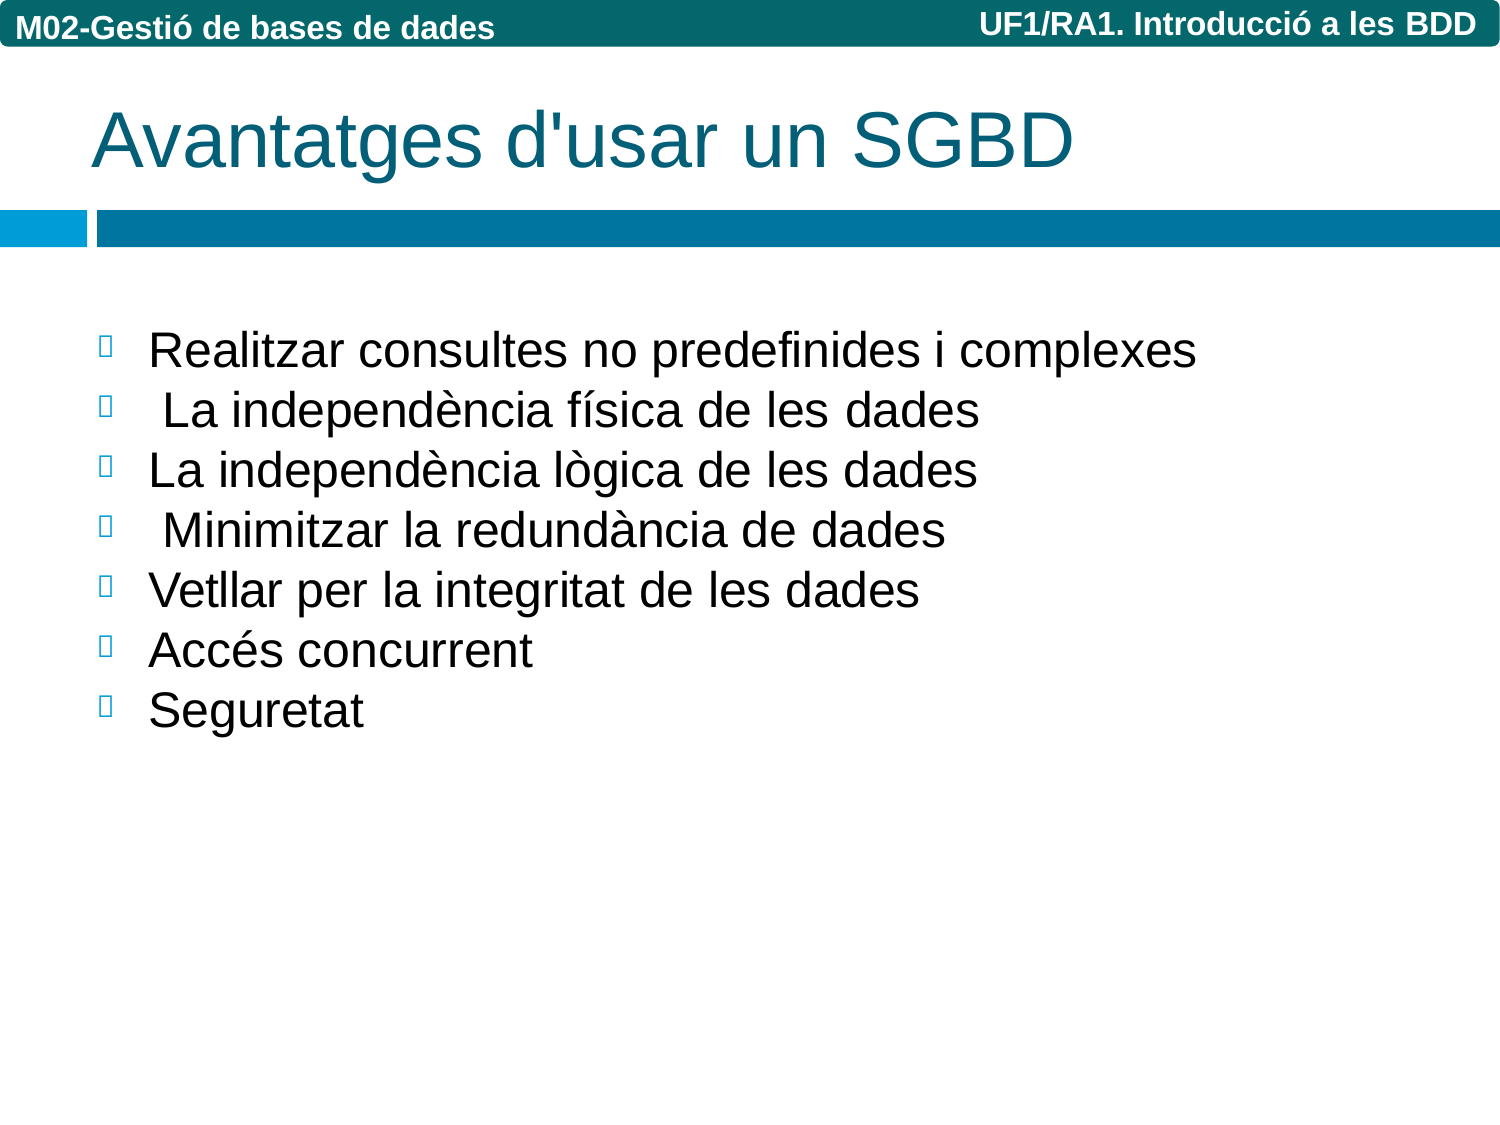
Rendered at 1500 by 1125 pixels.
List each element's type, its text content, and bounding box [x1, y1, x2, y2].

title Avantatges d'usar un SGBD [89, 86, 1081, 277]
text_box        [94, 325, 126, 724]
text_box Realitzar consultes no predefinides i complexes La independència física de les dades La independència lògica de les dades Minimitzar la redundància de dades Vetllar per la integritat de les dades Accés concurrent Seguretat [146, 315, 1208, 738]
text_box UF1/RA1. Introducció a les BDD [977, 0, 1484, 42]
text_box M02-Gestió de bases de dades [12, 4, 501, 47]
